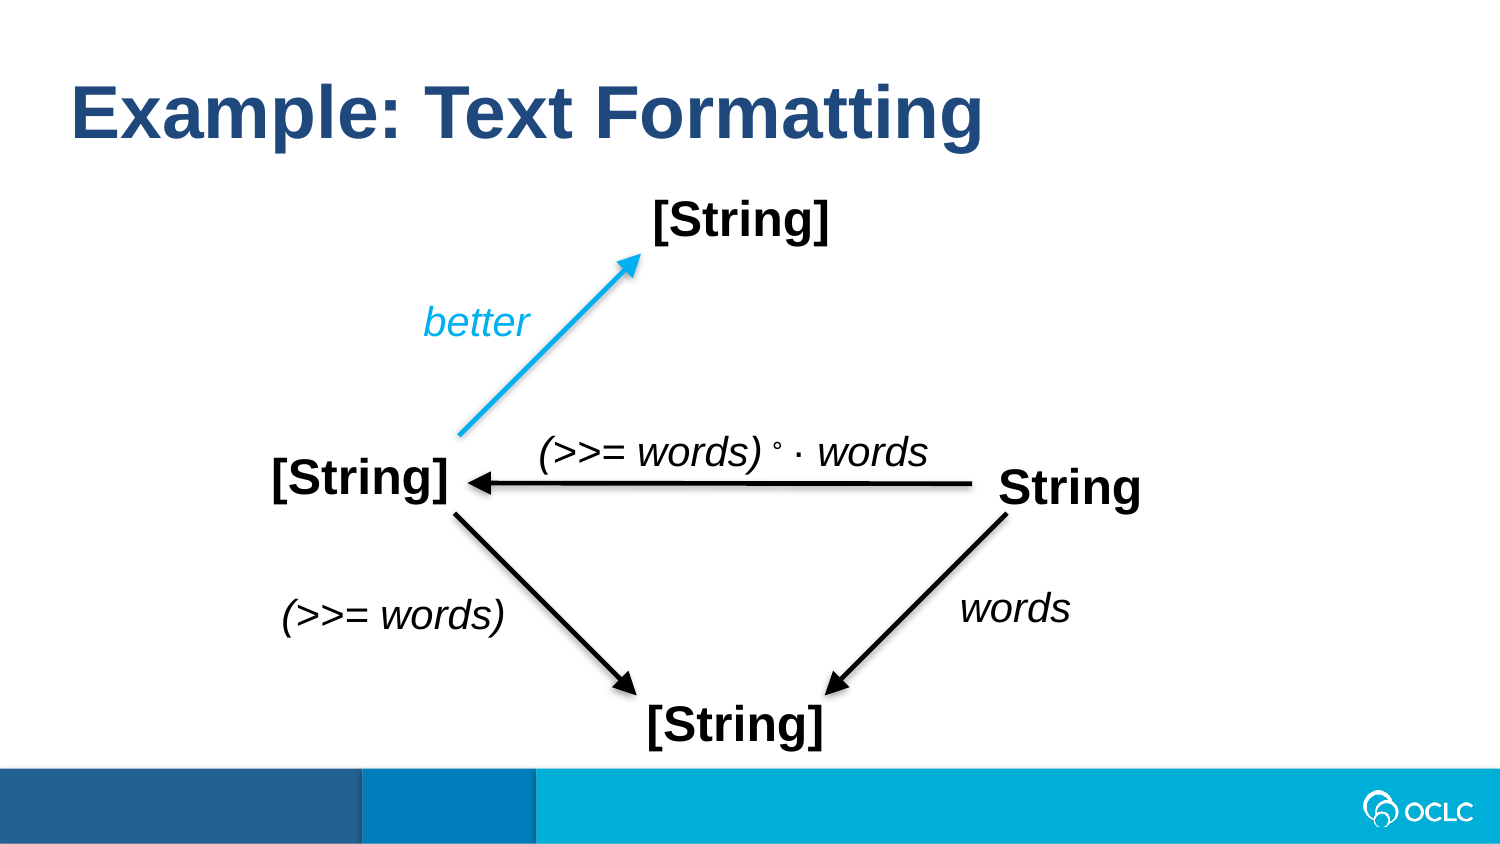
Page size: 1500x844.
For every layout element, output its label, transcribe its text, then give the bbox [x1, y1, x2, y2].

text_box [String] [637, 178, 846, 254]
list Example: Text Formatting [55, 56, 1441, 169]
text_box String [983, 447, 1158, 523]
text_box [454, 512, 637, 696]
text_box words [1012, 573, 1087, 639]
text_box (>>= words) [266, 580, 449, 646]
text_box (>>= words) ∘ · words [523, 417, 945, 481]
text_box [String] [631, 684, 840, 760]
text_box [String] [256, 437, 465, 513]
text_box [824, 512, 1008, 696]
text_box better [408, 287, 453, 353]
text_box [458, 253, 642, 436]
